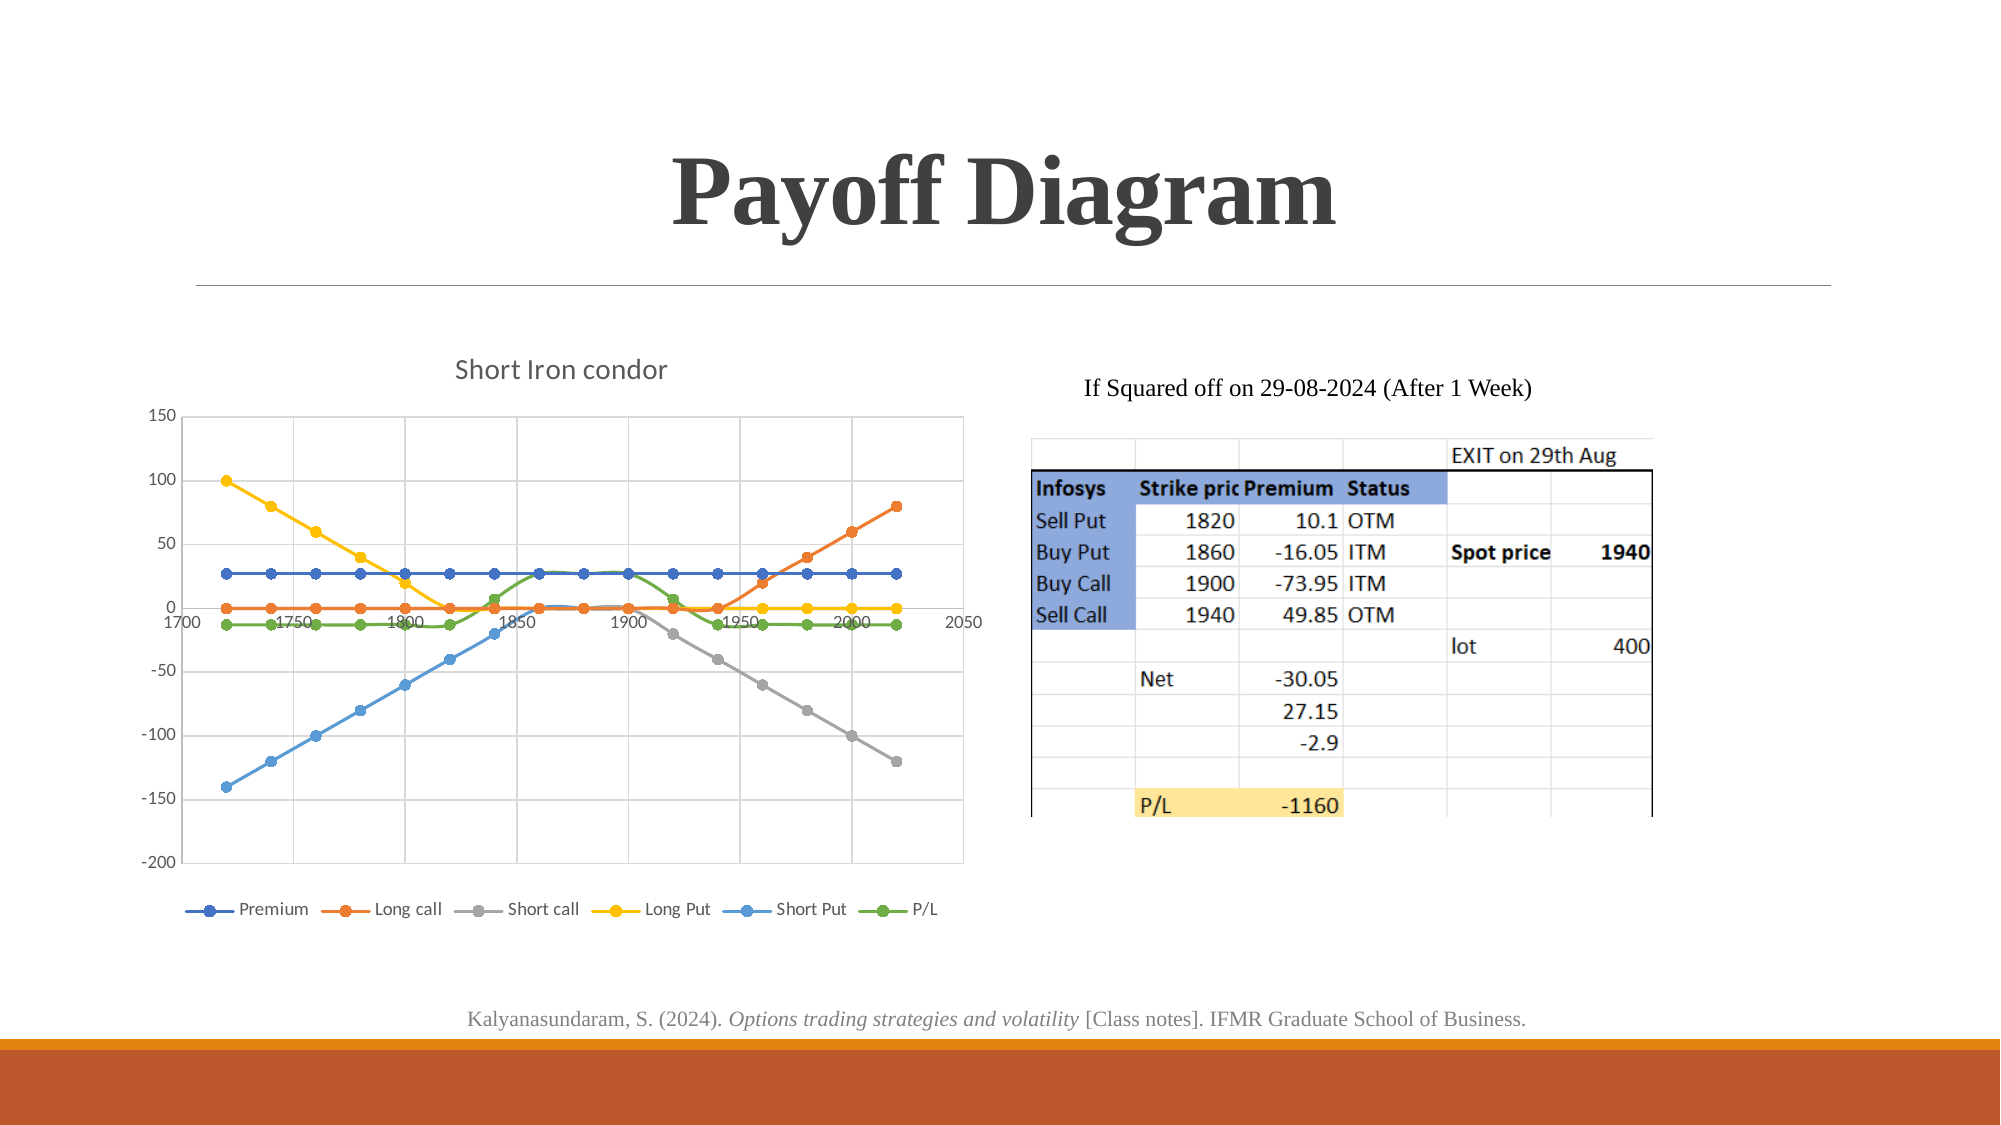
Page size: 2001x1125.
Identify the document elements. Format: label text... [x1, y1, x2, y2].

text_box If Squared off on 29-08-2024 (After 1 Week) [1068, 363, 1653, 409]
picture [1030, 438, 1653, 817]
text_box Kalyanasundaram, S. (2024). Options trading strategies and volatility [Class notes]. IFMR Graduate School of Business. [0, 997, 2000, 1039]
chart [123, 328, 1001, 928]
title Payoff Diagram [180, 47, 1830, 253]
